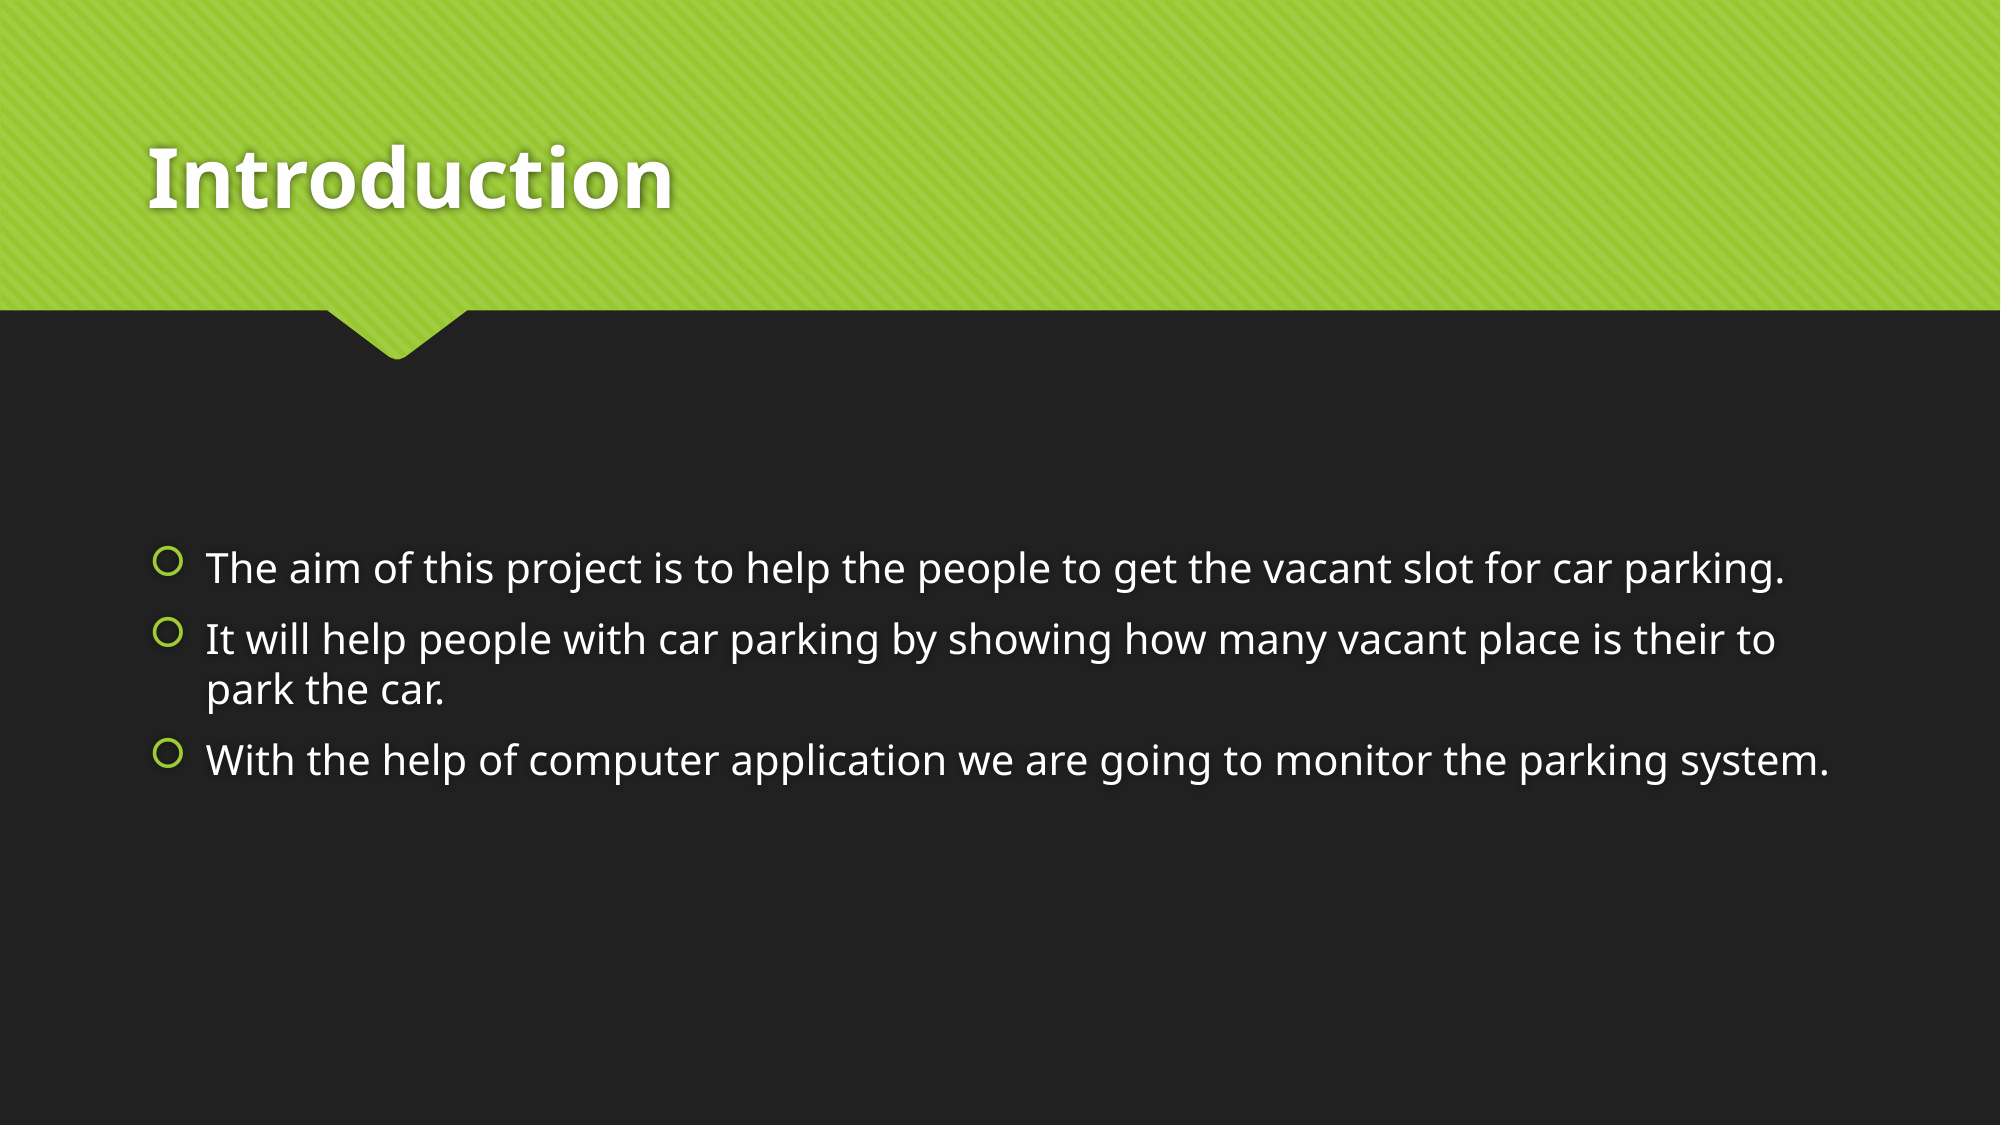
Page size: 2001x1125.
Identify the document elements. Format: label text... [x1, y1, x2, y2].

list The aim of this project is to help the people to get the vacant slot for car parking. It will help people with car parking by showing how many vacant place is their to park the car. With the help of computer application we are going to monitor the parking system. [134, 364, 1866, 962]
title Introduction [132, 73, 1868, 233]
